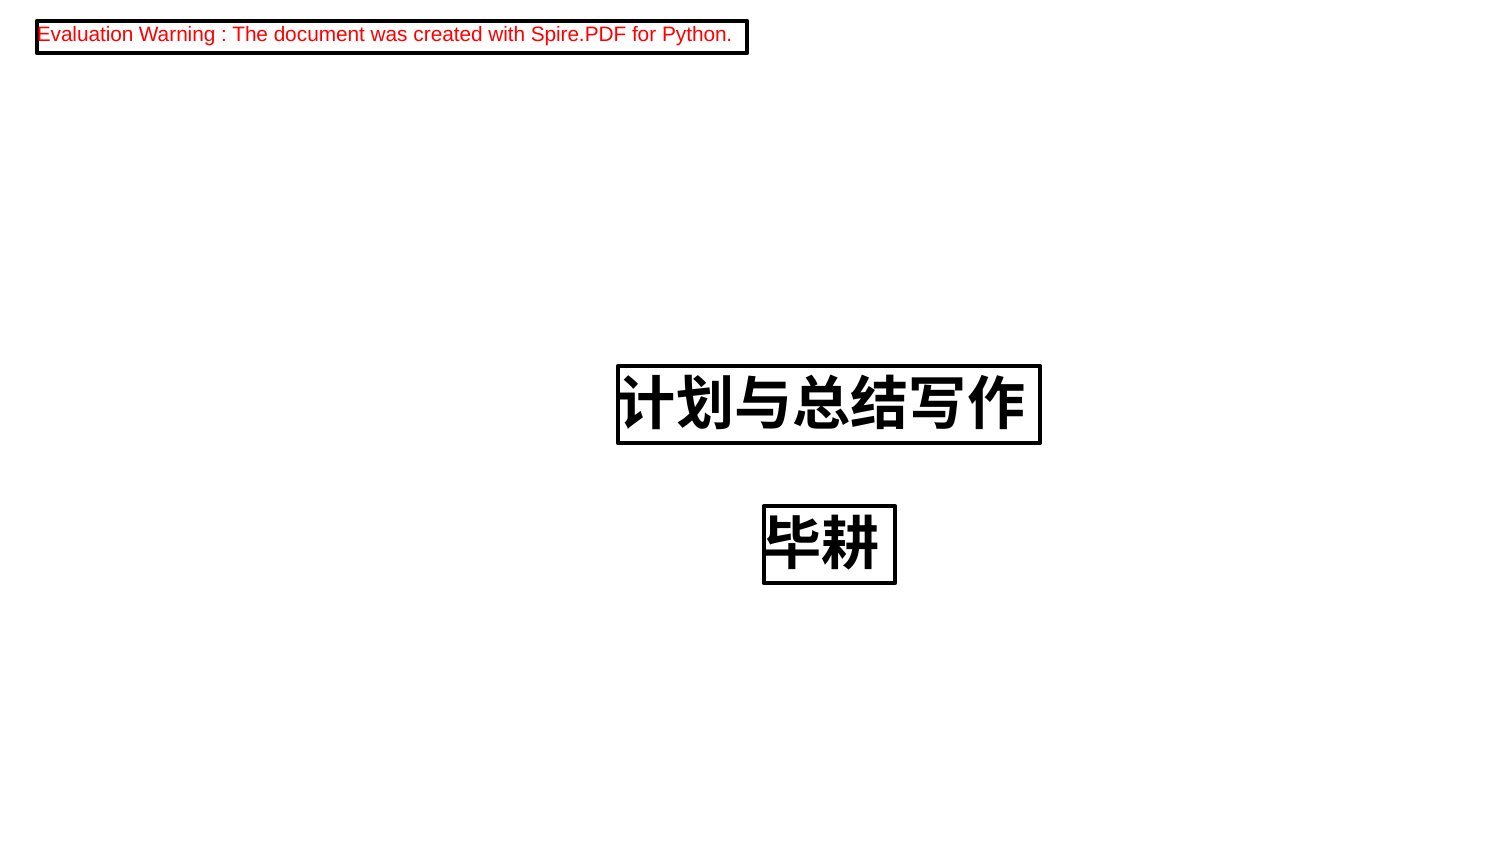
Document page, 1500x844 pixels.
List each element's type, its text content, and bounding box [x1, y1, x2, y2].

text_box Evaluation Warning : The document was created with Spire.PDF for Python. [35, 19, 749, 55]
text_box 计划与总结写作 [616, 364, 1042, 445]
text_box 毕耕 [762, 504, 897, 585]
